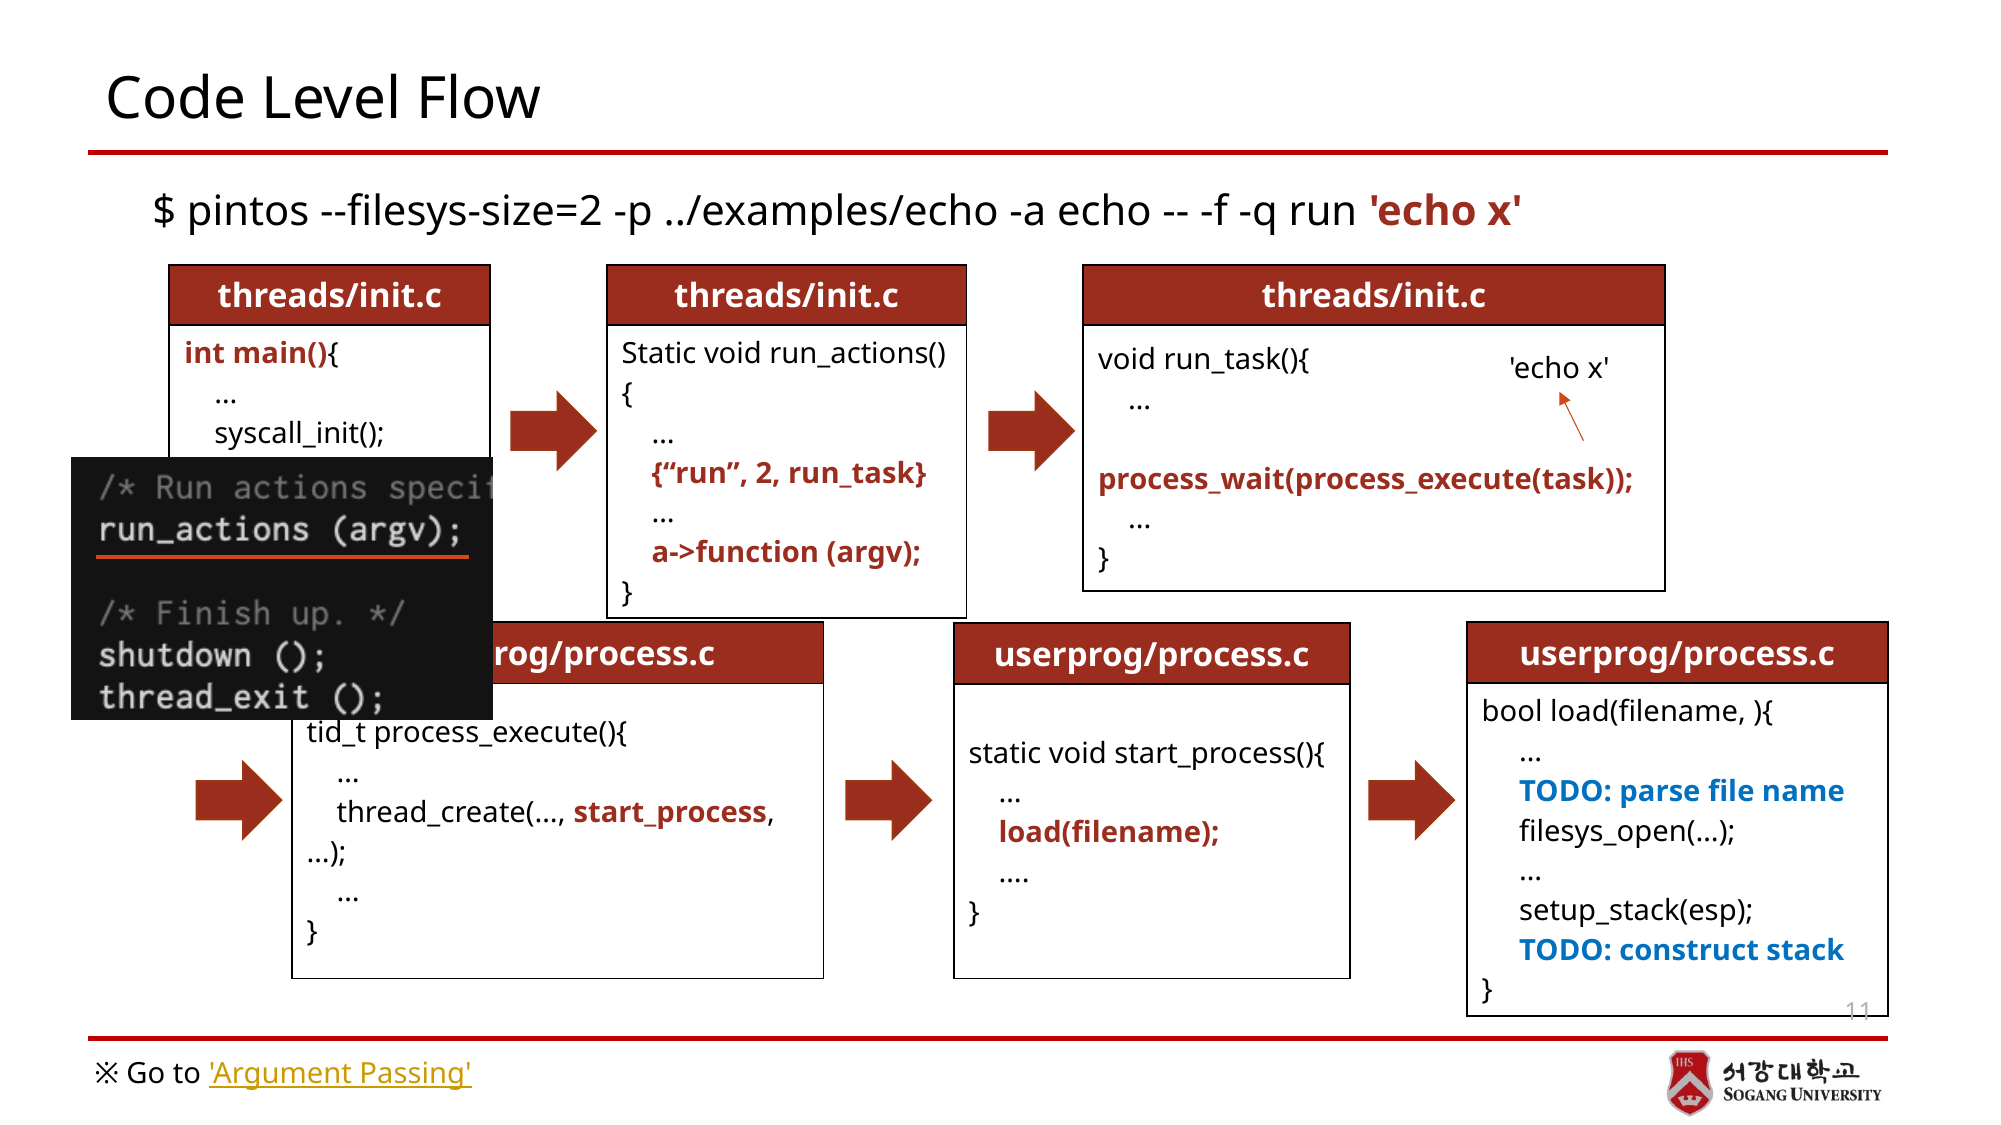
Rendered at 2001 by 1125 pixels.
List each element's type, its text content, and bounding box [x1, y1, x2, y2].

title Code Level Flow [91, 61, 1817, 141]
table_cell static void start_process(){ … load(filename); …. } [955, 685, 1349, 978]
text_box [988, 390, 1076, 472]
slide_number 11 [1814, 982, 1888, 1043]
table_header userprog/process.c [1468, 623, 1887, 682]
text_box [510, 390, 598, 472]
text_box 'echo x' [1494, 342, 1625, 392]
table_header userprog/process.c [493, 623, 823, 683]
table_header threads/init.c [170, 266, 489, 324]
text_box [845, 759, 933, 841]
text_box [195, 759, 283, 841]
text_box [1559, 392, 1584, 441]
table_header userprog/process.c [955, 624, 1349, 683]
table_cell tid_t process_execute(){ … thread_create(…, start_process, …); … } [293, 684, 823, 978]
picture [1659, 1049, 1888, 1117]
table_header threads/init.c [1084, 266, 1664, 324]
table_cell int main(){ … syscall_init(); … run_actions(argv); … } [170, 326, 489, 457]
table_cell Static void run_actions(){ … {“run”, 2, run_task} … a->function (argv); } [608, 326, 966, 617]
table_header threads/init.c [608, 266, 966, 324]
text_box ※ Go to 'Argument Passing' [79, 1046, 487, 1102]
table_cell void run_task(){ … process_wait(process_execute(task)); ... } [1084, 326, 1664, 590]
table_cell bool load(filename, ){ … TODO: parse file name filesys_open(…); … setup_stack(esp); TODO: construct stack } [1468, 684, 1887, 1015]
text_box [71, 457, 493, 720]
list $ pintos --filesys-size=2 -p ../examples/echo -a echo -- -f -q run 'echo x' [137, 182, 1863, 995]
text_box [1368, 759, 1456, 841]
